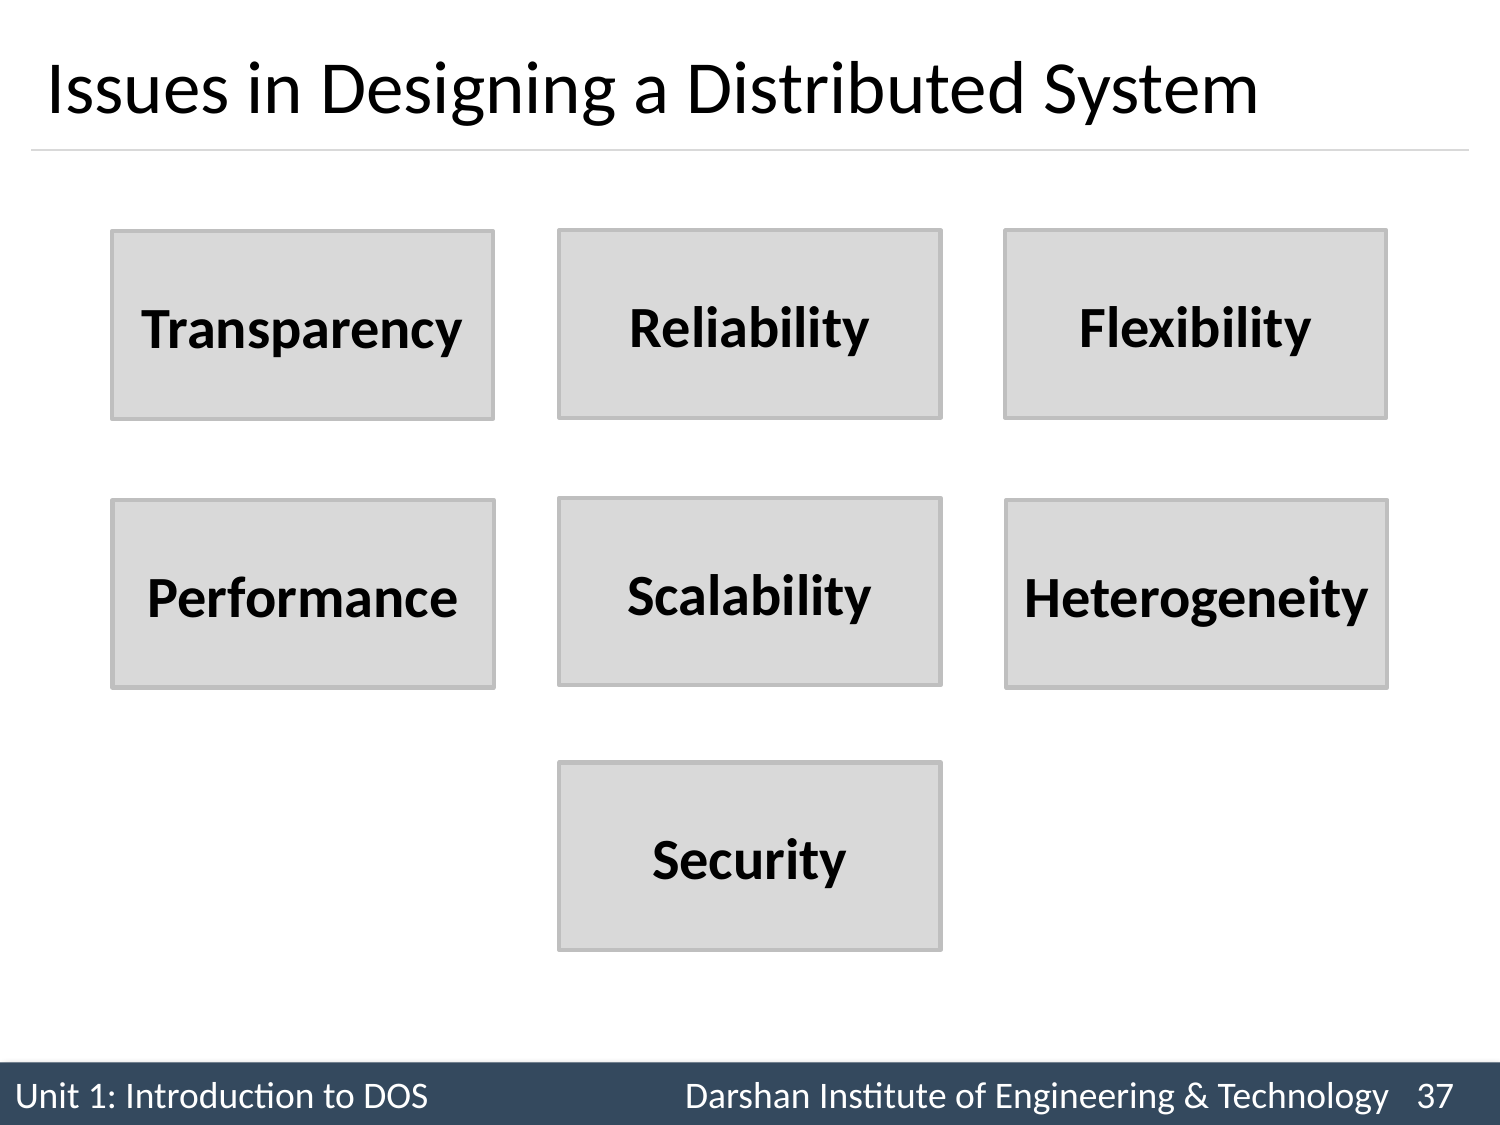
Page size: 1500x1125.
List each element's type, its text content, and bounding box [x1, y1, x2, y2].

text_box Security [557, 760, 943, 952]
text_box Transparency [110, 229, 495, 421]
text_box Flexibility [1003, 228, 1388, 420]
text_box Performance [110, 498, 496, 690]
text_box Reliability [557, 228, 943, 420]
text_box Heterogeneity [1004, 498, 1389, 690]
title Issues in Designing a Distributed System [31, 17, 1469, 150]
text_box Scalability [557, 496, 943, 687]
